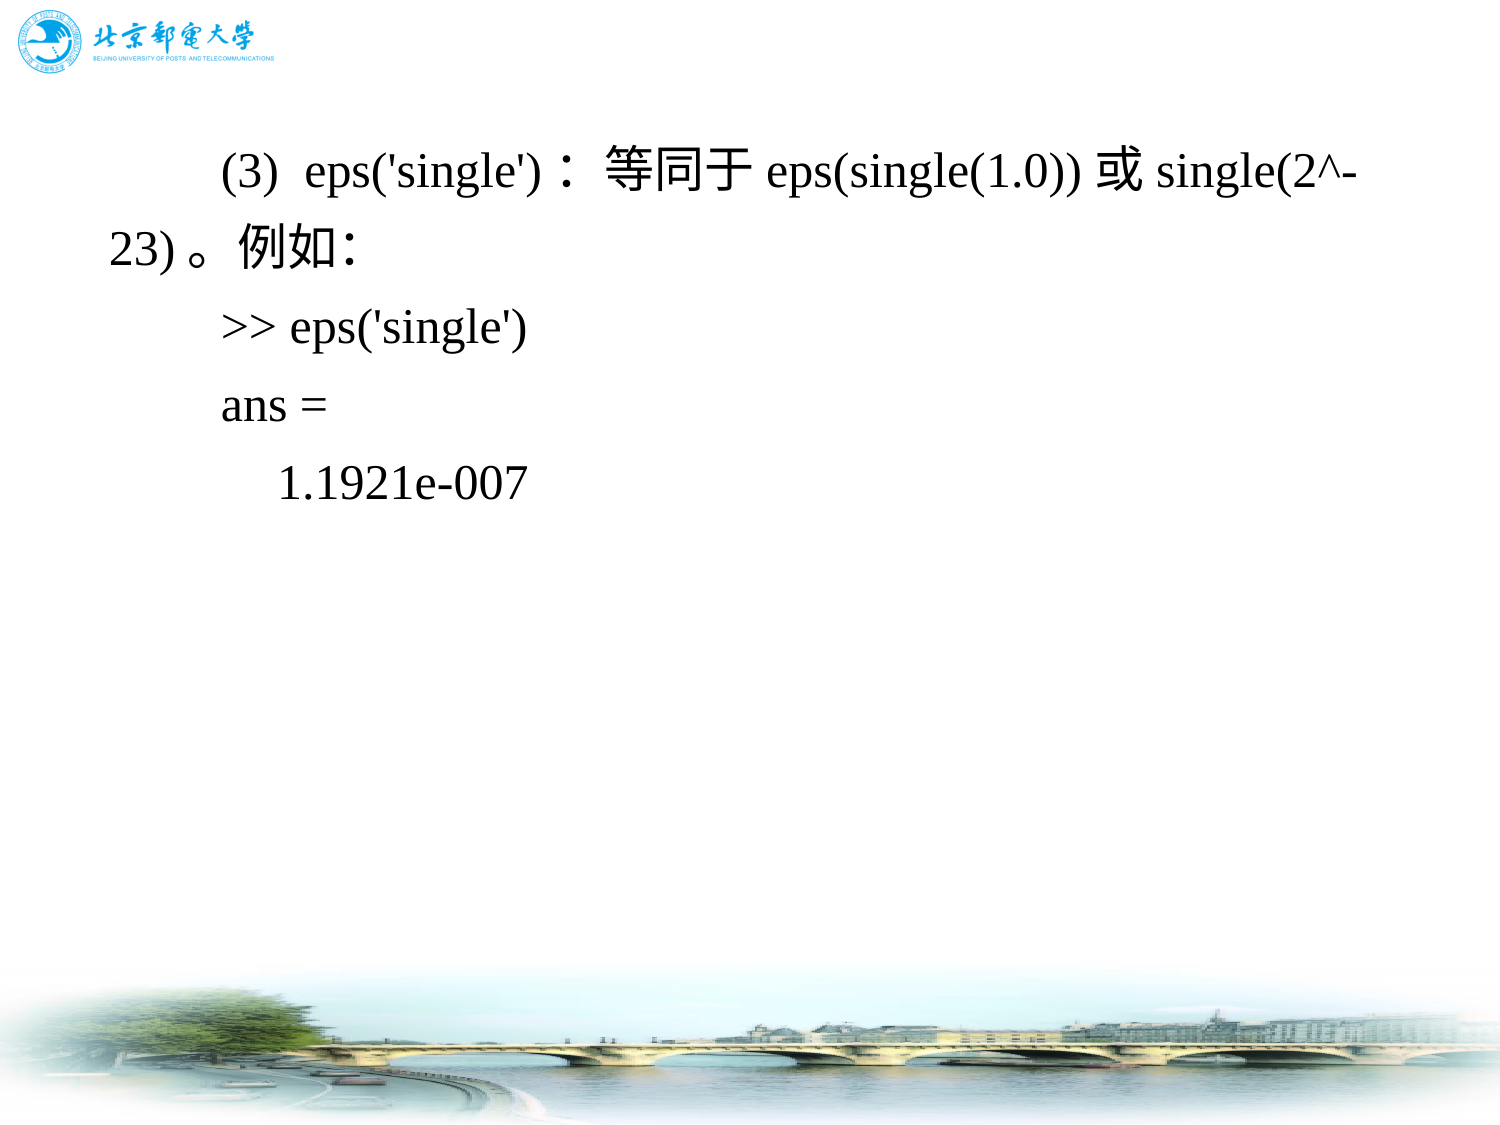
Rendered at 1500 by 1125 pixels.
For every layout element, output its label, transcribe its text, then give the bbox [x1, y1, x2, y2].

picture [17, 2, 280, 95]
title (3) eps('single')：等同于eps(single(1.0))或single(2^-23)。例如： >> eps('single') ans = 1.1921e-007 [93, 112, 1426, 1013]
picture [0, 962, 1500, 1125]
